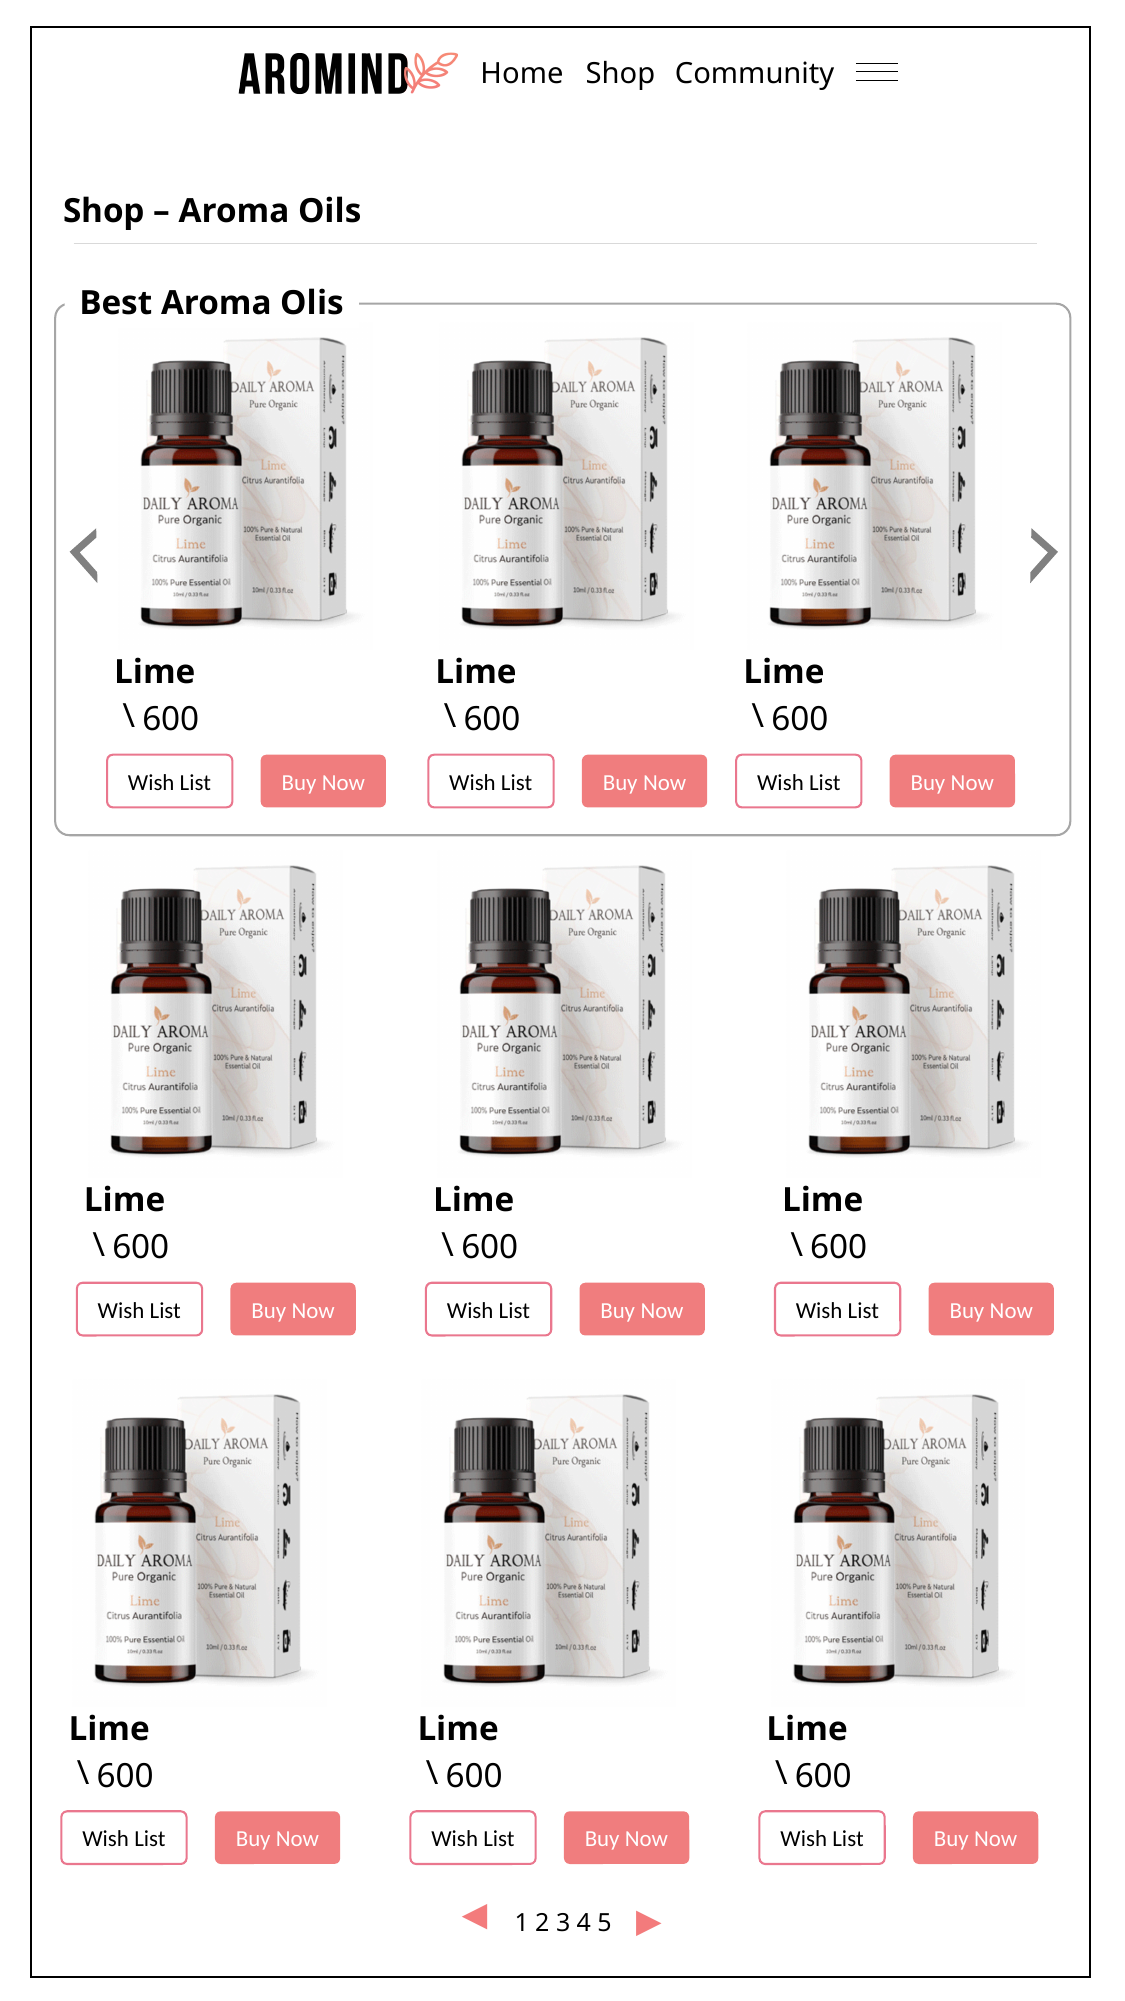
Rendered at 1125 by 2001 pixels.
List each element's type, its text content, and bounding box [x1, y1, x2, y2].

text_box [54, 302, 1072, 837]
text_box Best Aroma Olis [64, 273, 359, 329]
text_box Shop [570, 47, 659, 97]
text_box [426, 322, 708, 808]
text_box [105, 322, 386, 808]
picture [238, 50, 459, 96]
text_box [757, 1379, 1039, 1864]
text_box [59, 1379, 341, 1864]
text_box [408, 1379, 690, 1864]
text_box ▶ [621, 1891, 677, 1946]
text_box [734, 322, 1016, 808]
text_box ▶ [446, 1894, 502, 1950]
text_box Community [659, 47, 850, 97]
text_box 1 2 3 4 5 [499, 1898, 627, 1944]
text_box [1029, 525, 1060, 586]
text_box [773, 850, 1054, 1336]
text_box Home [465, 47, 570, 97]
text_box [424, 850, 705, 1336]
text_box Shop – Aroma Oils [48, 181, 377, 237]
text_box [75, 850, 356, 1336]
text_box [855, 63, 898, 81]
text_box [30, 26, 1091, 1978]
text_box [68, 525, 99, 586]
